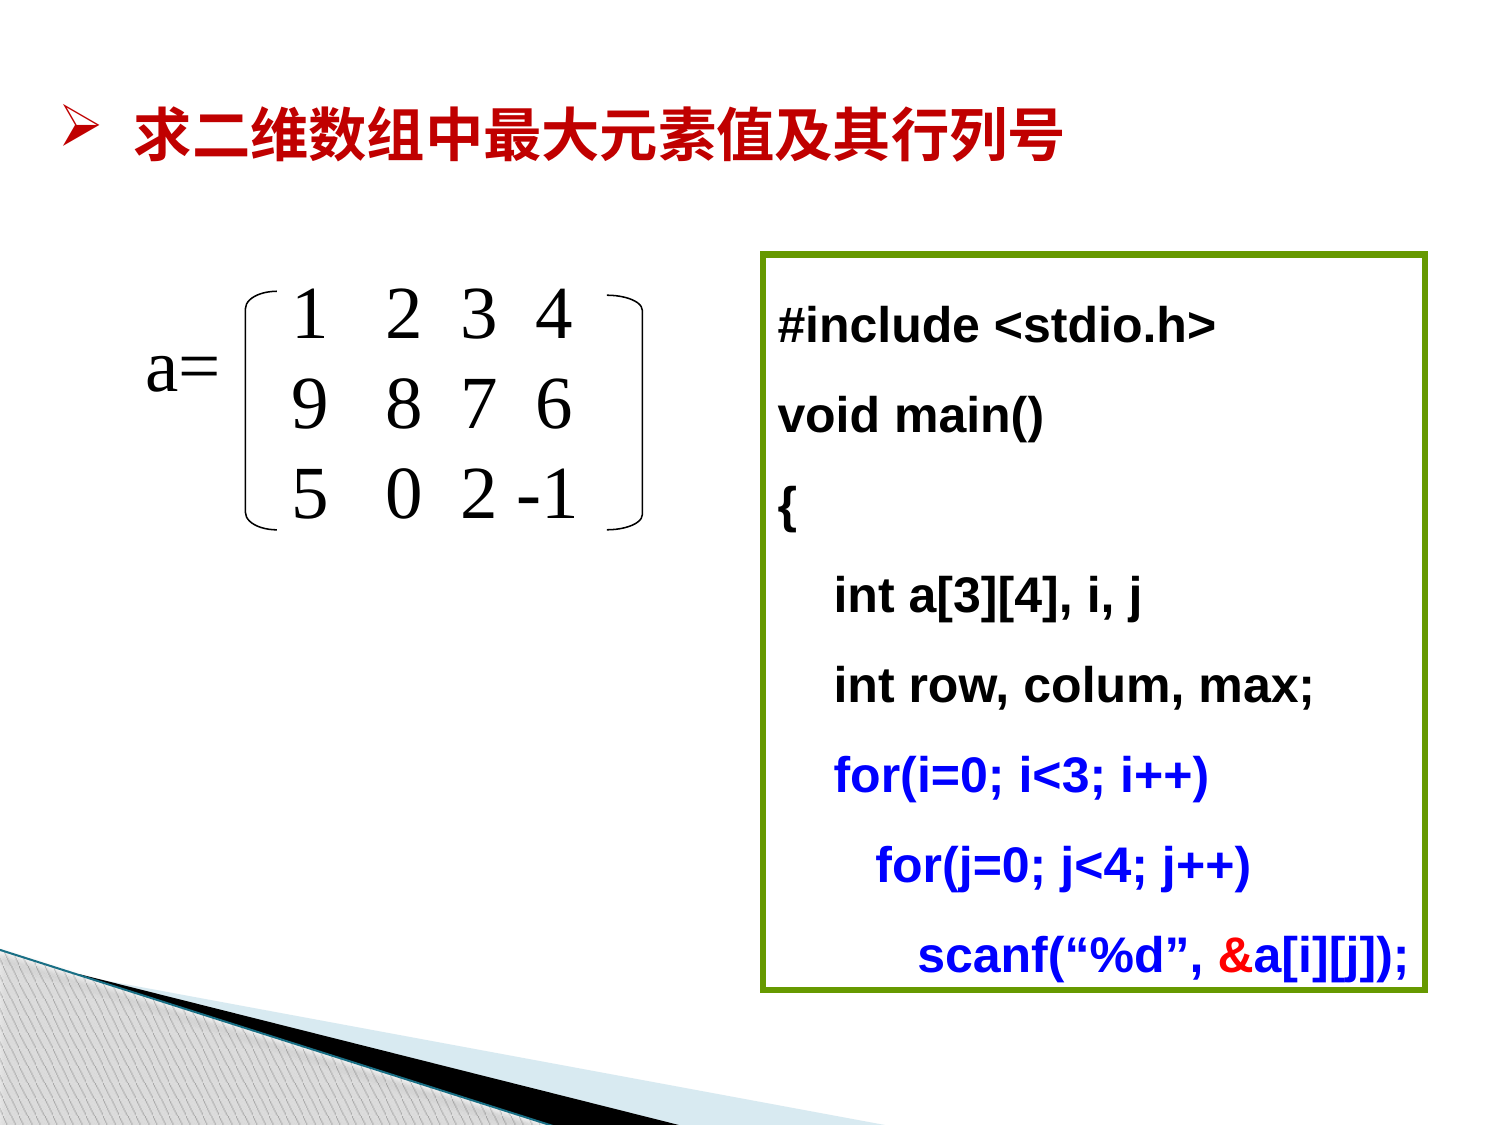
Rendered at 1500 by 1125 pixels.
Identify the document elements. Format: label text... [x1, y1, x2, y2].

text_box #include <stdio.h> void main() { int a[3][4], i, j int row, colum, max; for(i=0; i<3; i++) for(j=0; j<4; j++) scanf(“%d”, &a[i][j]); [762, 254, 1425, 990]
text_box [89, 255, 643, 544]
text_box 求二维数组中最大元素值及其行列号 [44, 90, 1312, 176]
